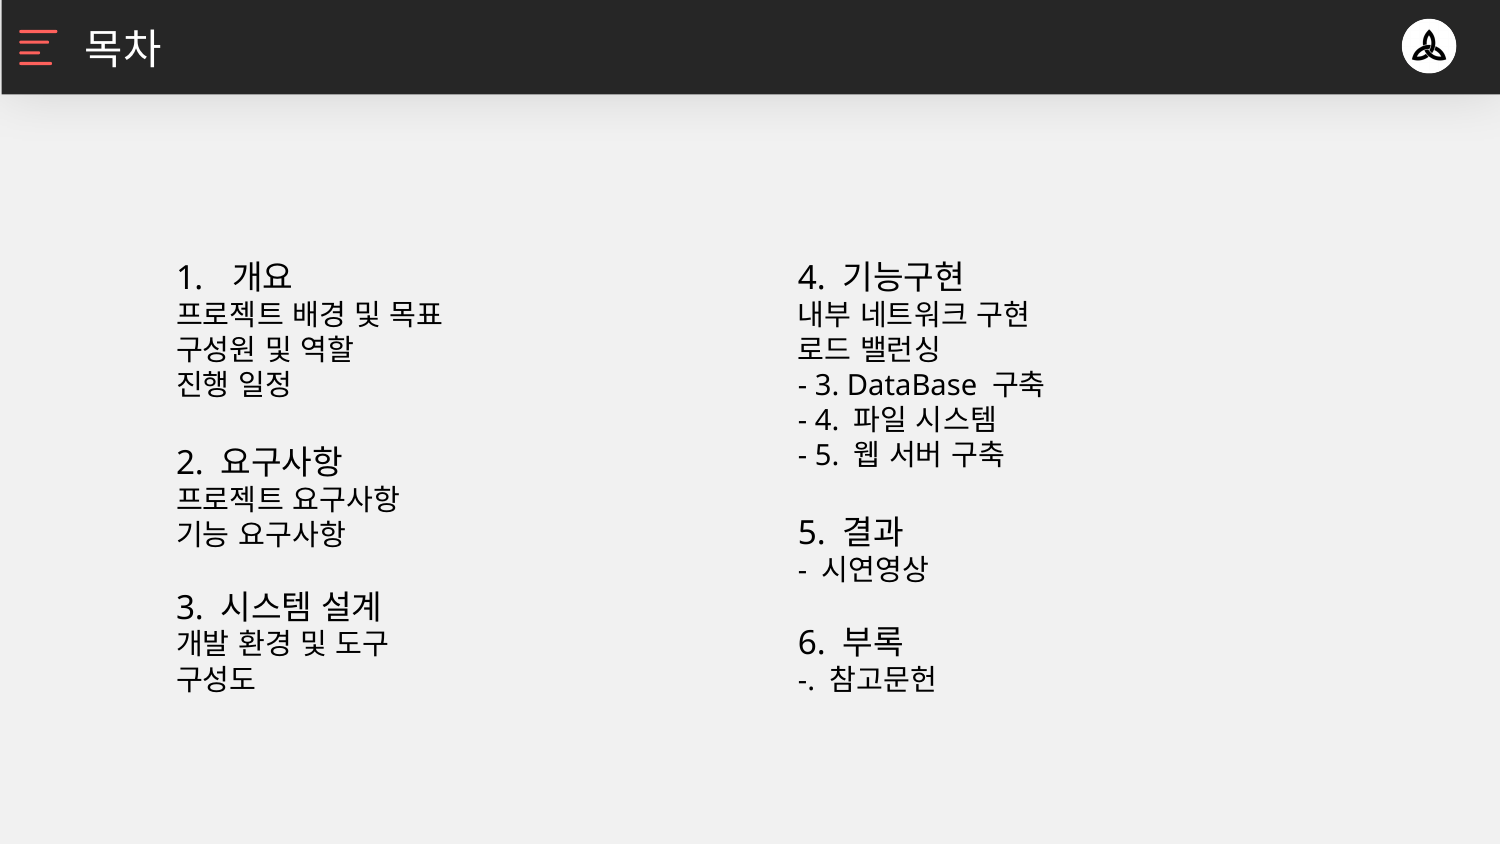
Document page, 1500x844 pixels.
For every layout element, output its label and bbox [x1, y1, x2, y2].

text_box [160, 248, 1339, 790]
text_box [18, 14, 718, 84]
text_box [0, 0, 1500, 96]
picture [1374, 4, 1483, 85]
